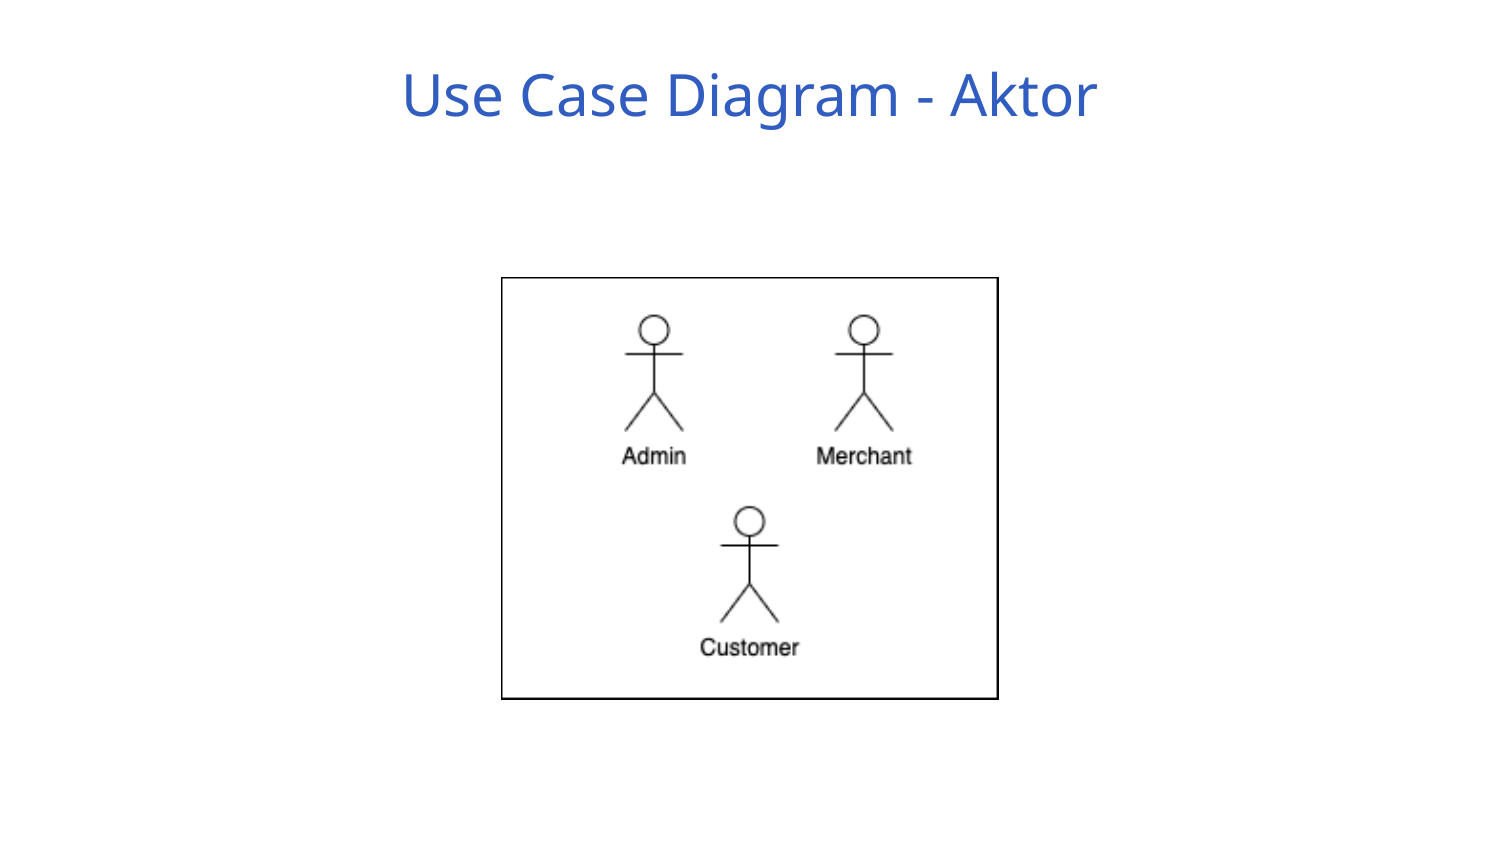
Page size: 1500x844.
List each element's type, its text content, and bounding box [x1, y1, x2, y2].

title Use Case Diagram - Aktor [143, 22, 1357, 164]
picture [500, 277, 1000, 700]
